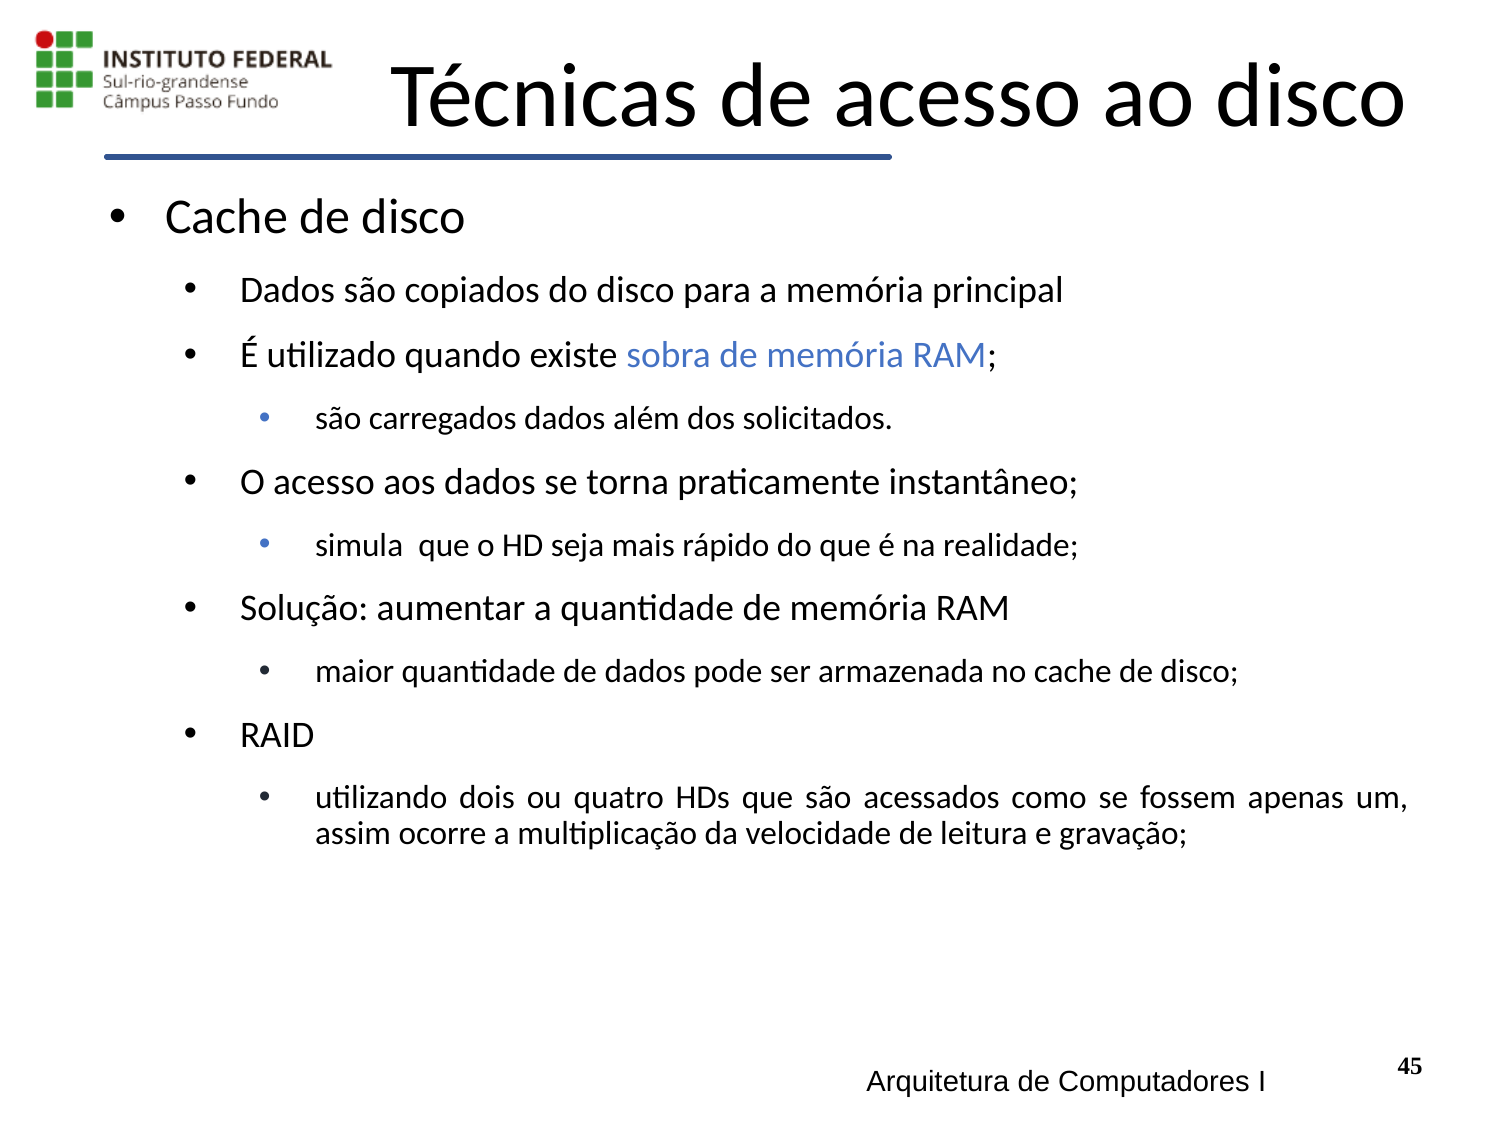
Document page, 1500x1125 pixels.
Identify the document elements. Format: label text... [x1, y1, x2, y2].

list Cache de disco Dados são copiados do disco para a memória principal É utilizado quando existe sobra de memória RAM; são carregados dados além dos solicitados. O acesso aos dados se torna praticamente instantâneo; simula que o HD seja mais rápido do que é na realidade; Solução: aumentar a quantidade de memória RAM maior quantidade de dados pode ser armazenada no cache de disco; RAID utilizando dois ou quatro HDs que são acessados como se fossem apenas um, assim ocorre a multiplicação da velocidade de leitura e gravação; [75, 183, 1425, 926]
text_box 45 [1049, 1012, 1438, 1088]
text_box [104, 154, 225, 160]
picture [21, 23, 340, 126]
title Técnicas de acesso ao disco [225, 2, 1500, 191]
text_box Arquitetura de Computadores I [733, 1054, 1400, 1125]
